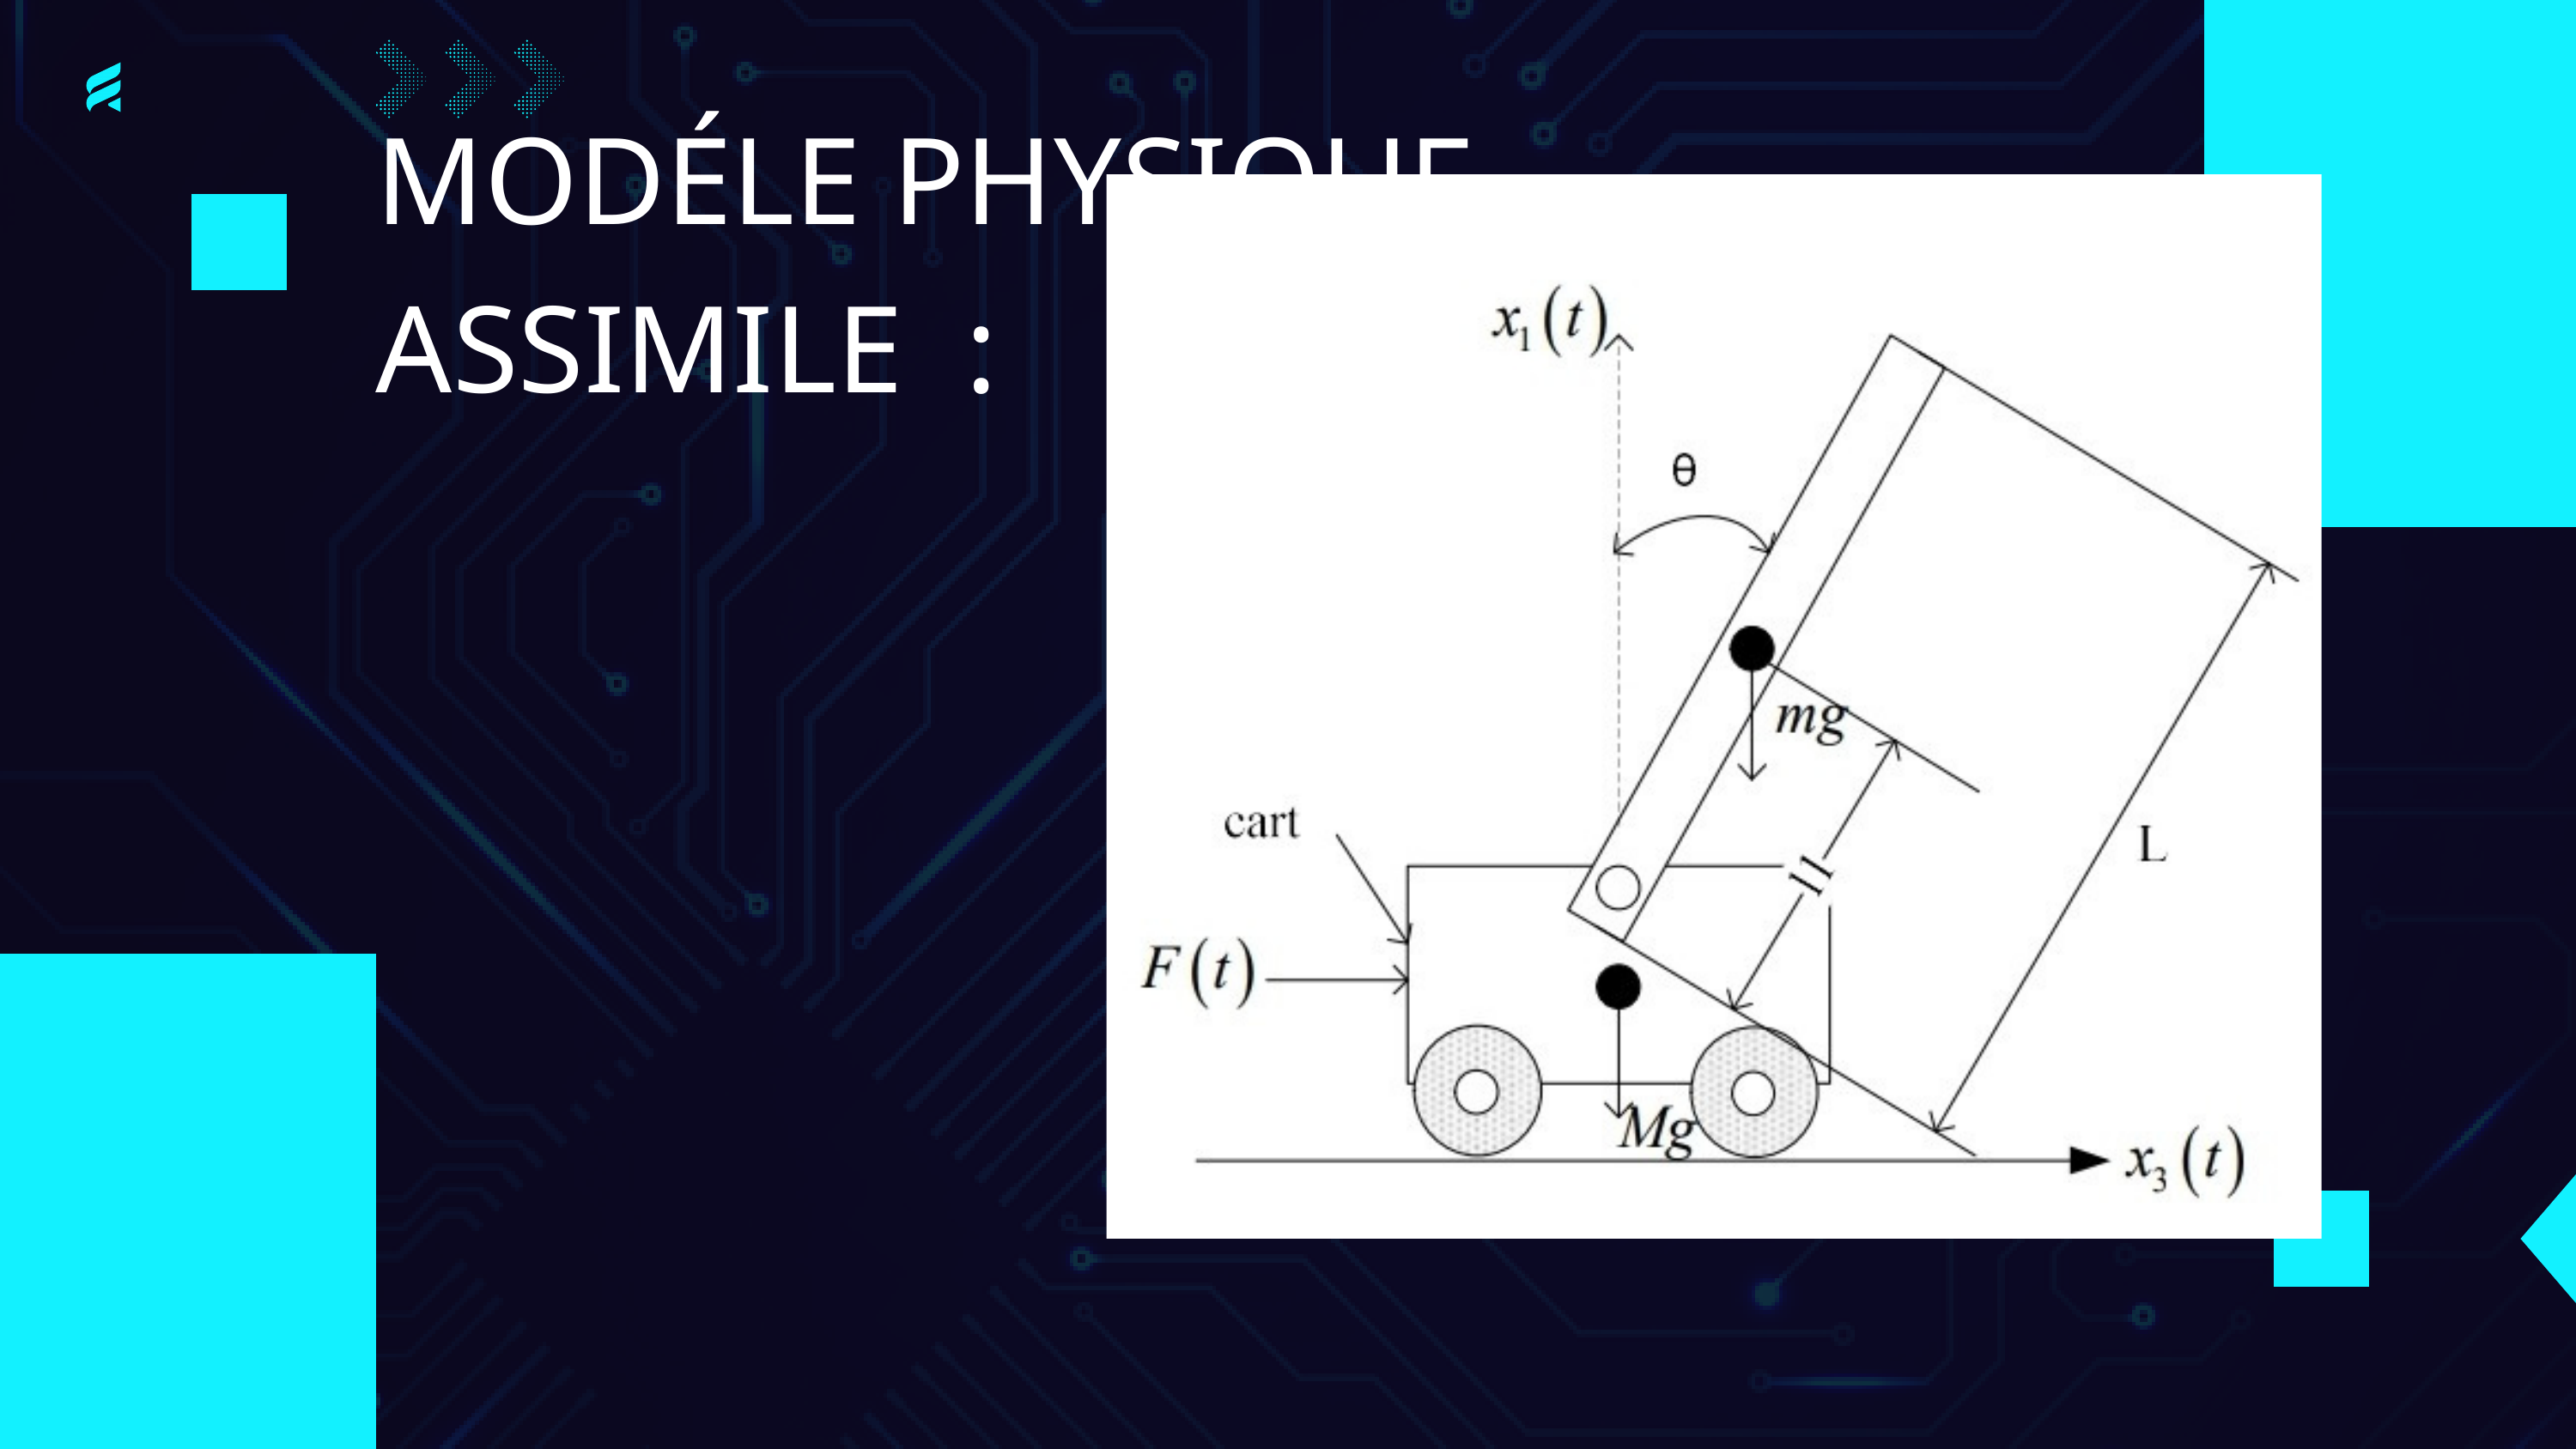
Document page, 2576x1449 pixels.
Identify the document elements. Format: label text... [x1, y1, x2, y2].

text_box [2203, 0, 2576, 528]
text_box [513, 39, 564, 81]
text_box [2483, 1210, 2576, 1267]
text_box [1106, 417, 2322, 1239]
text_box [375, 39, 427, 81]
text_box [0, 953, 377, 1449]
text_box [191, 194, 288, 290]
text_box [84, 62, 121, 112]
text_box MODÉLE PHYSIQUE ASSIMILE : [375, 81, 2199, 417]
text_box [445, 39, 495, 81]
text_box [2273, 1191, 2370, 1287]
text_box [0, 0, 2576, 1449]
